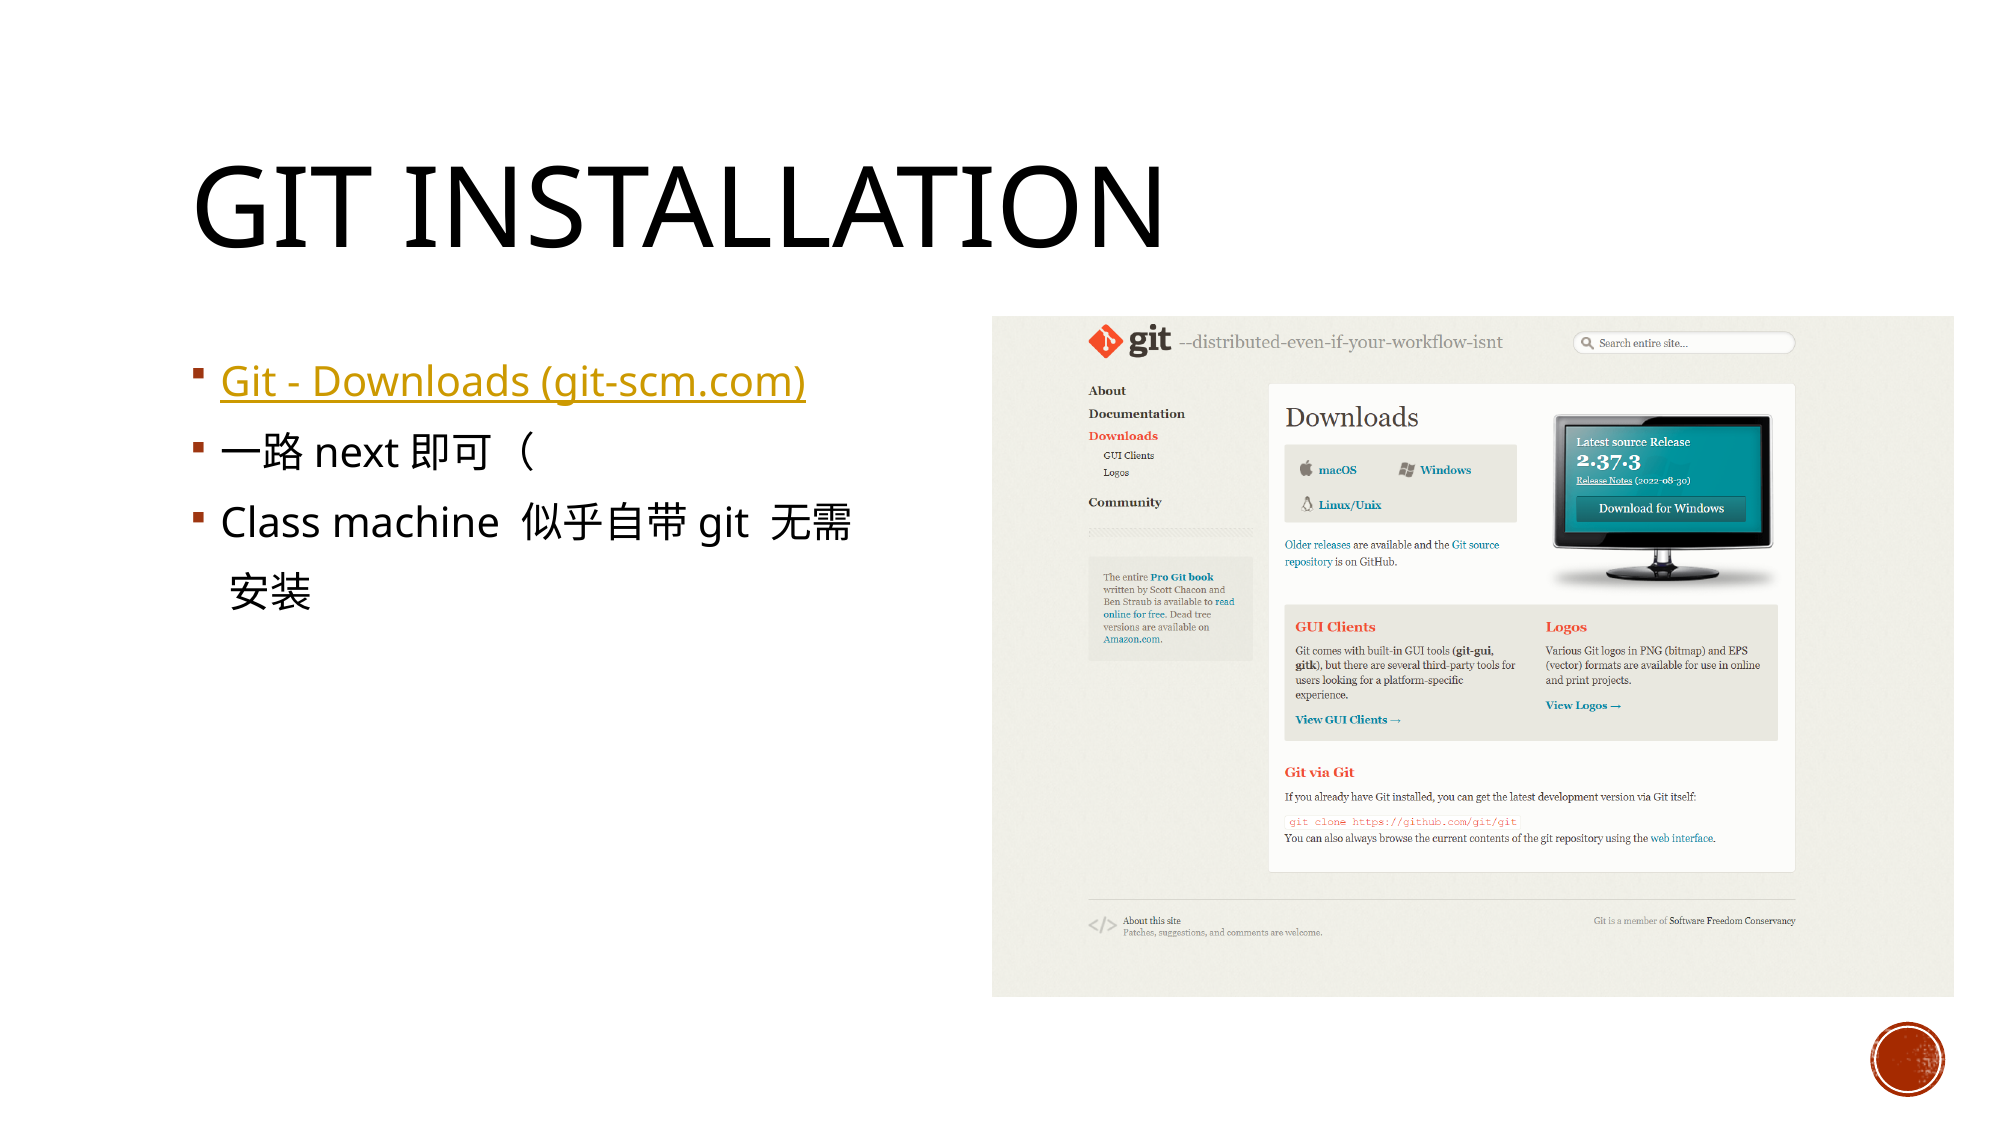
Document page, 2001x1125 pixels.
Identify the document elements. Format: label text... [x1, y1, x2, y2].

picture [992, 316, 1954, 997]
title Git installation [175, 79, 1826, 344]
list Git - Downloads (git-scm.com) 一路next即可（ Class machine 似乎自带git 无需 安装 [175, 348, 1826, 1013]
